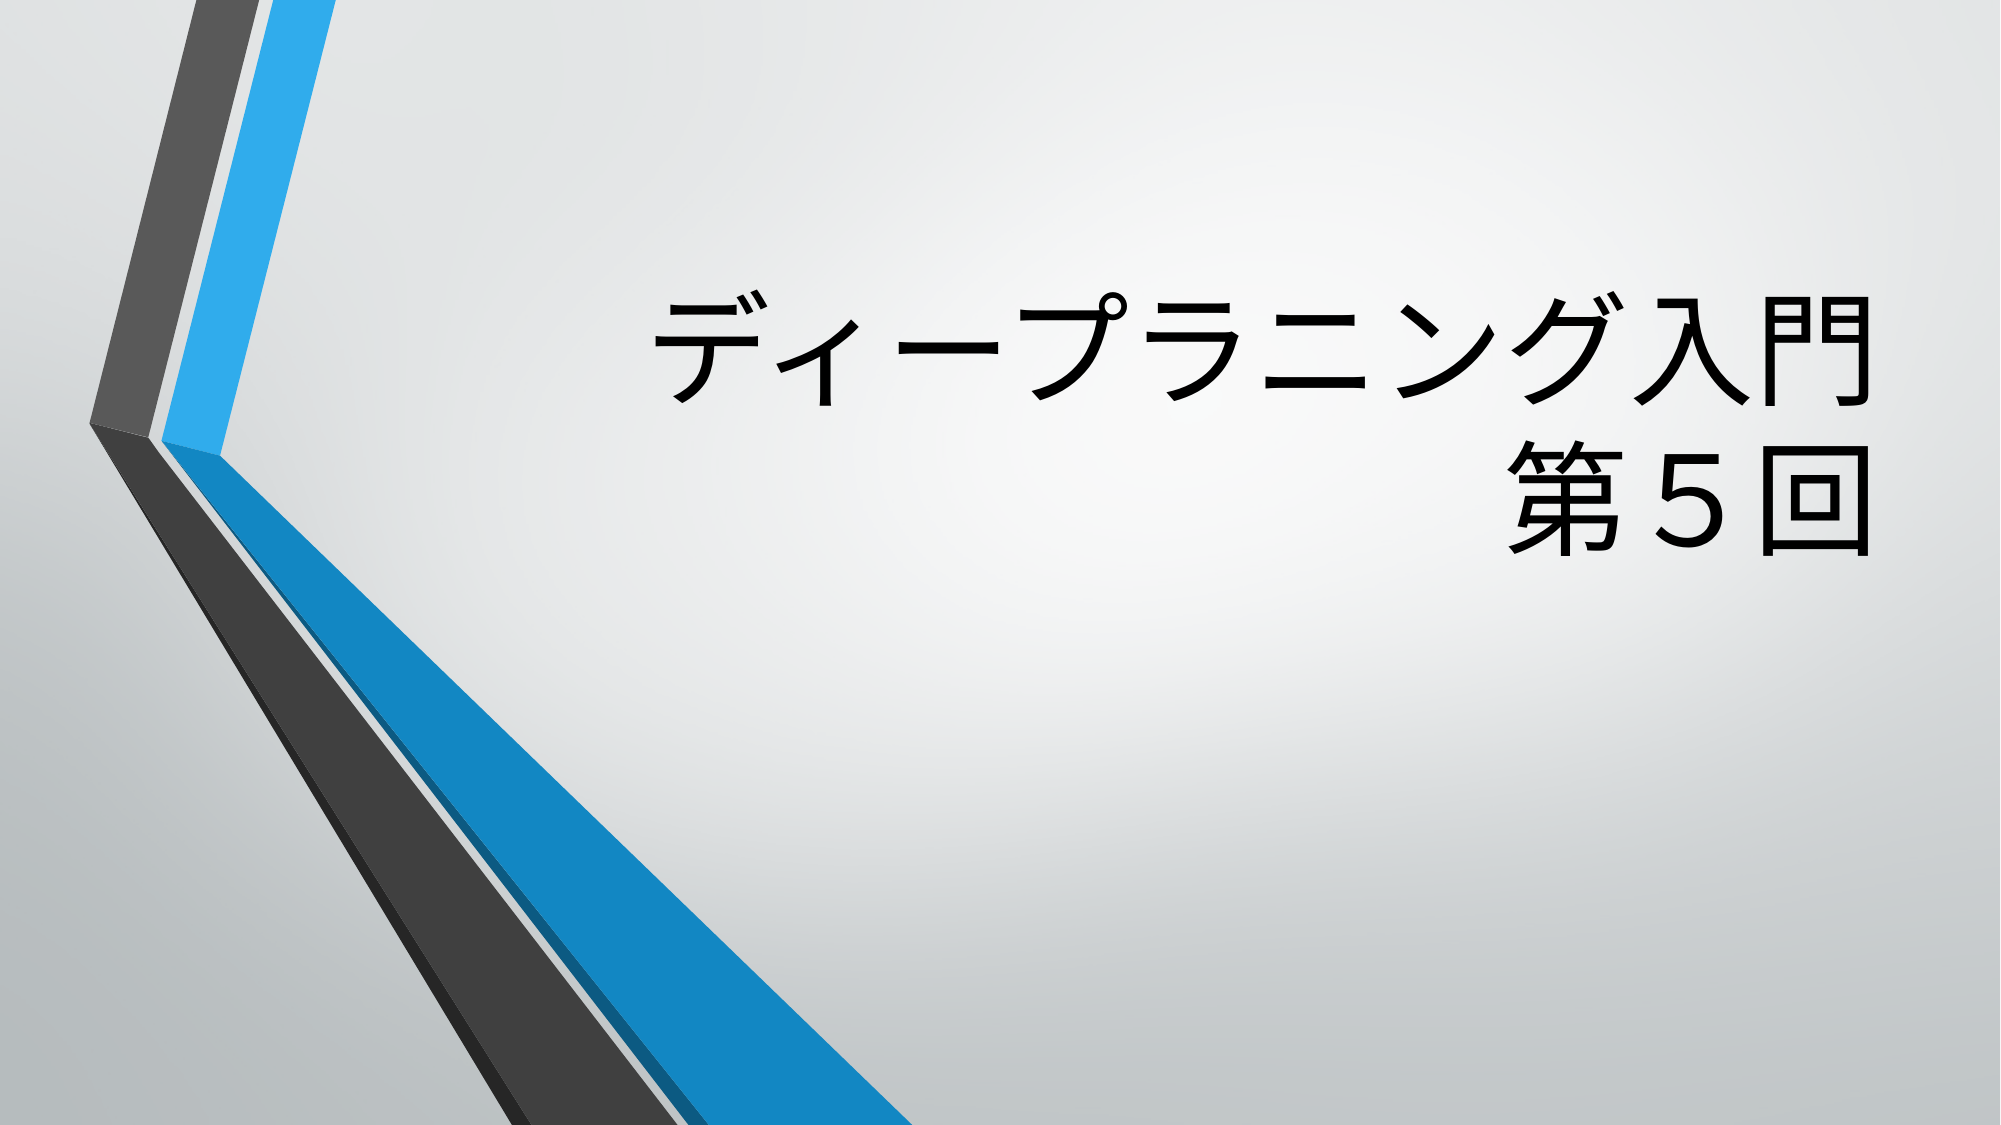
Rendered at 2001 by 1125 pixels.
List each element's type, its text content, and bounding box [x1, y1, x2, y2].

title ディープラニング入門 第５回 [487, 149, 1894, 579]
